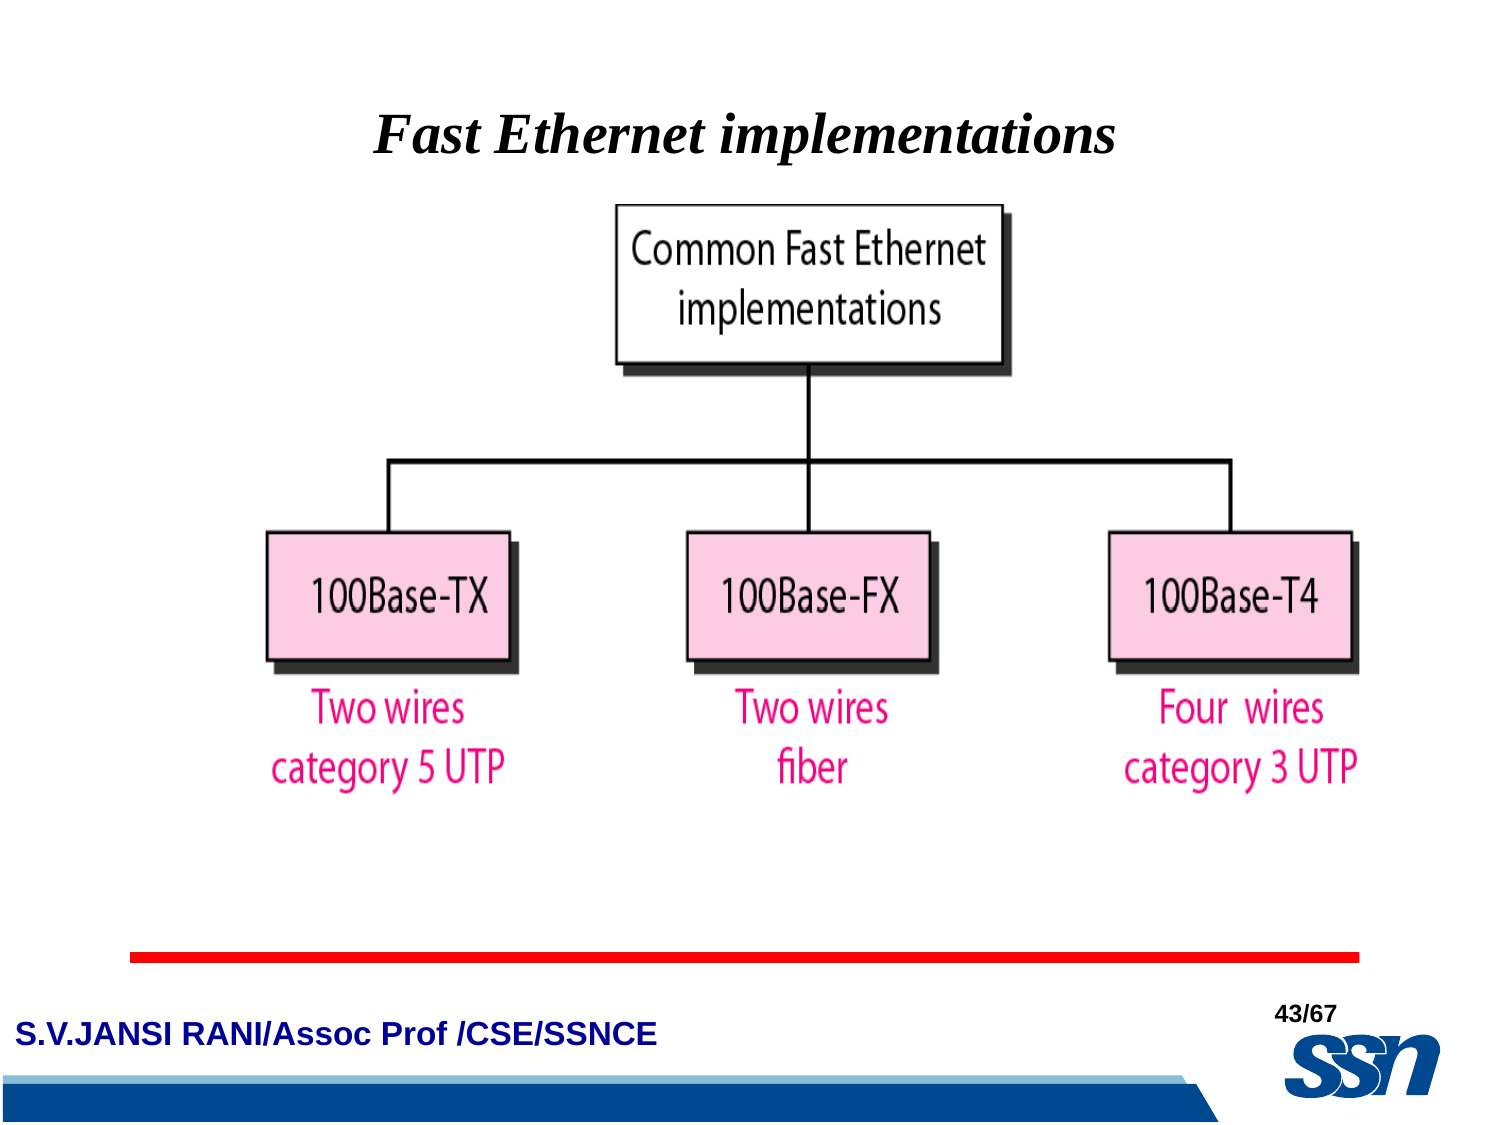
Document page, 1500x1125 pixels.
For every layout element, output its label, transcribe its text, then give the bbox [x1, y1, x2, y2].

title Fast Ethernet implementations [183, 35, 1306, 225]
text_box [130, 952, 1360, 963]
text_box [265, 204, 1360, 798]
